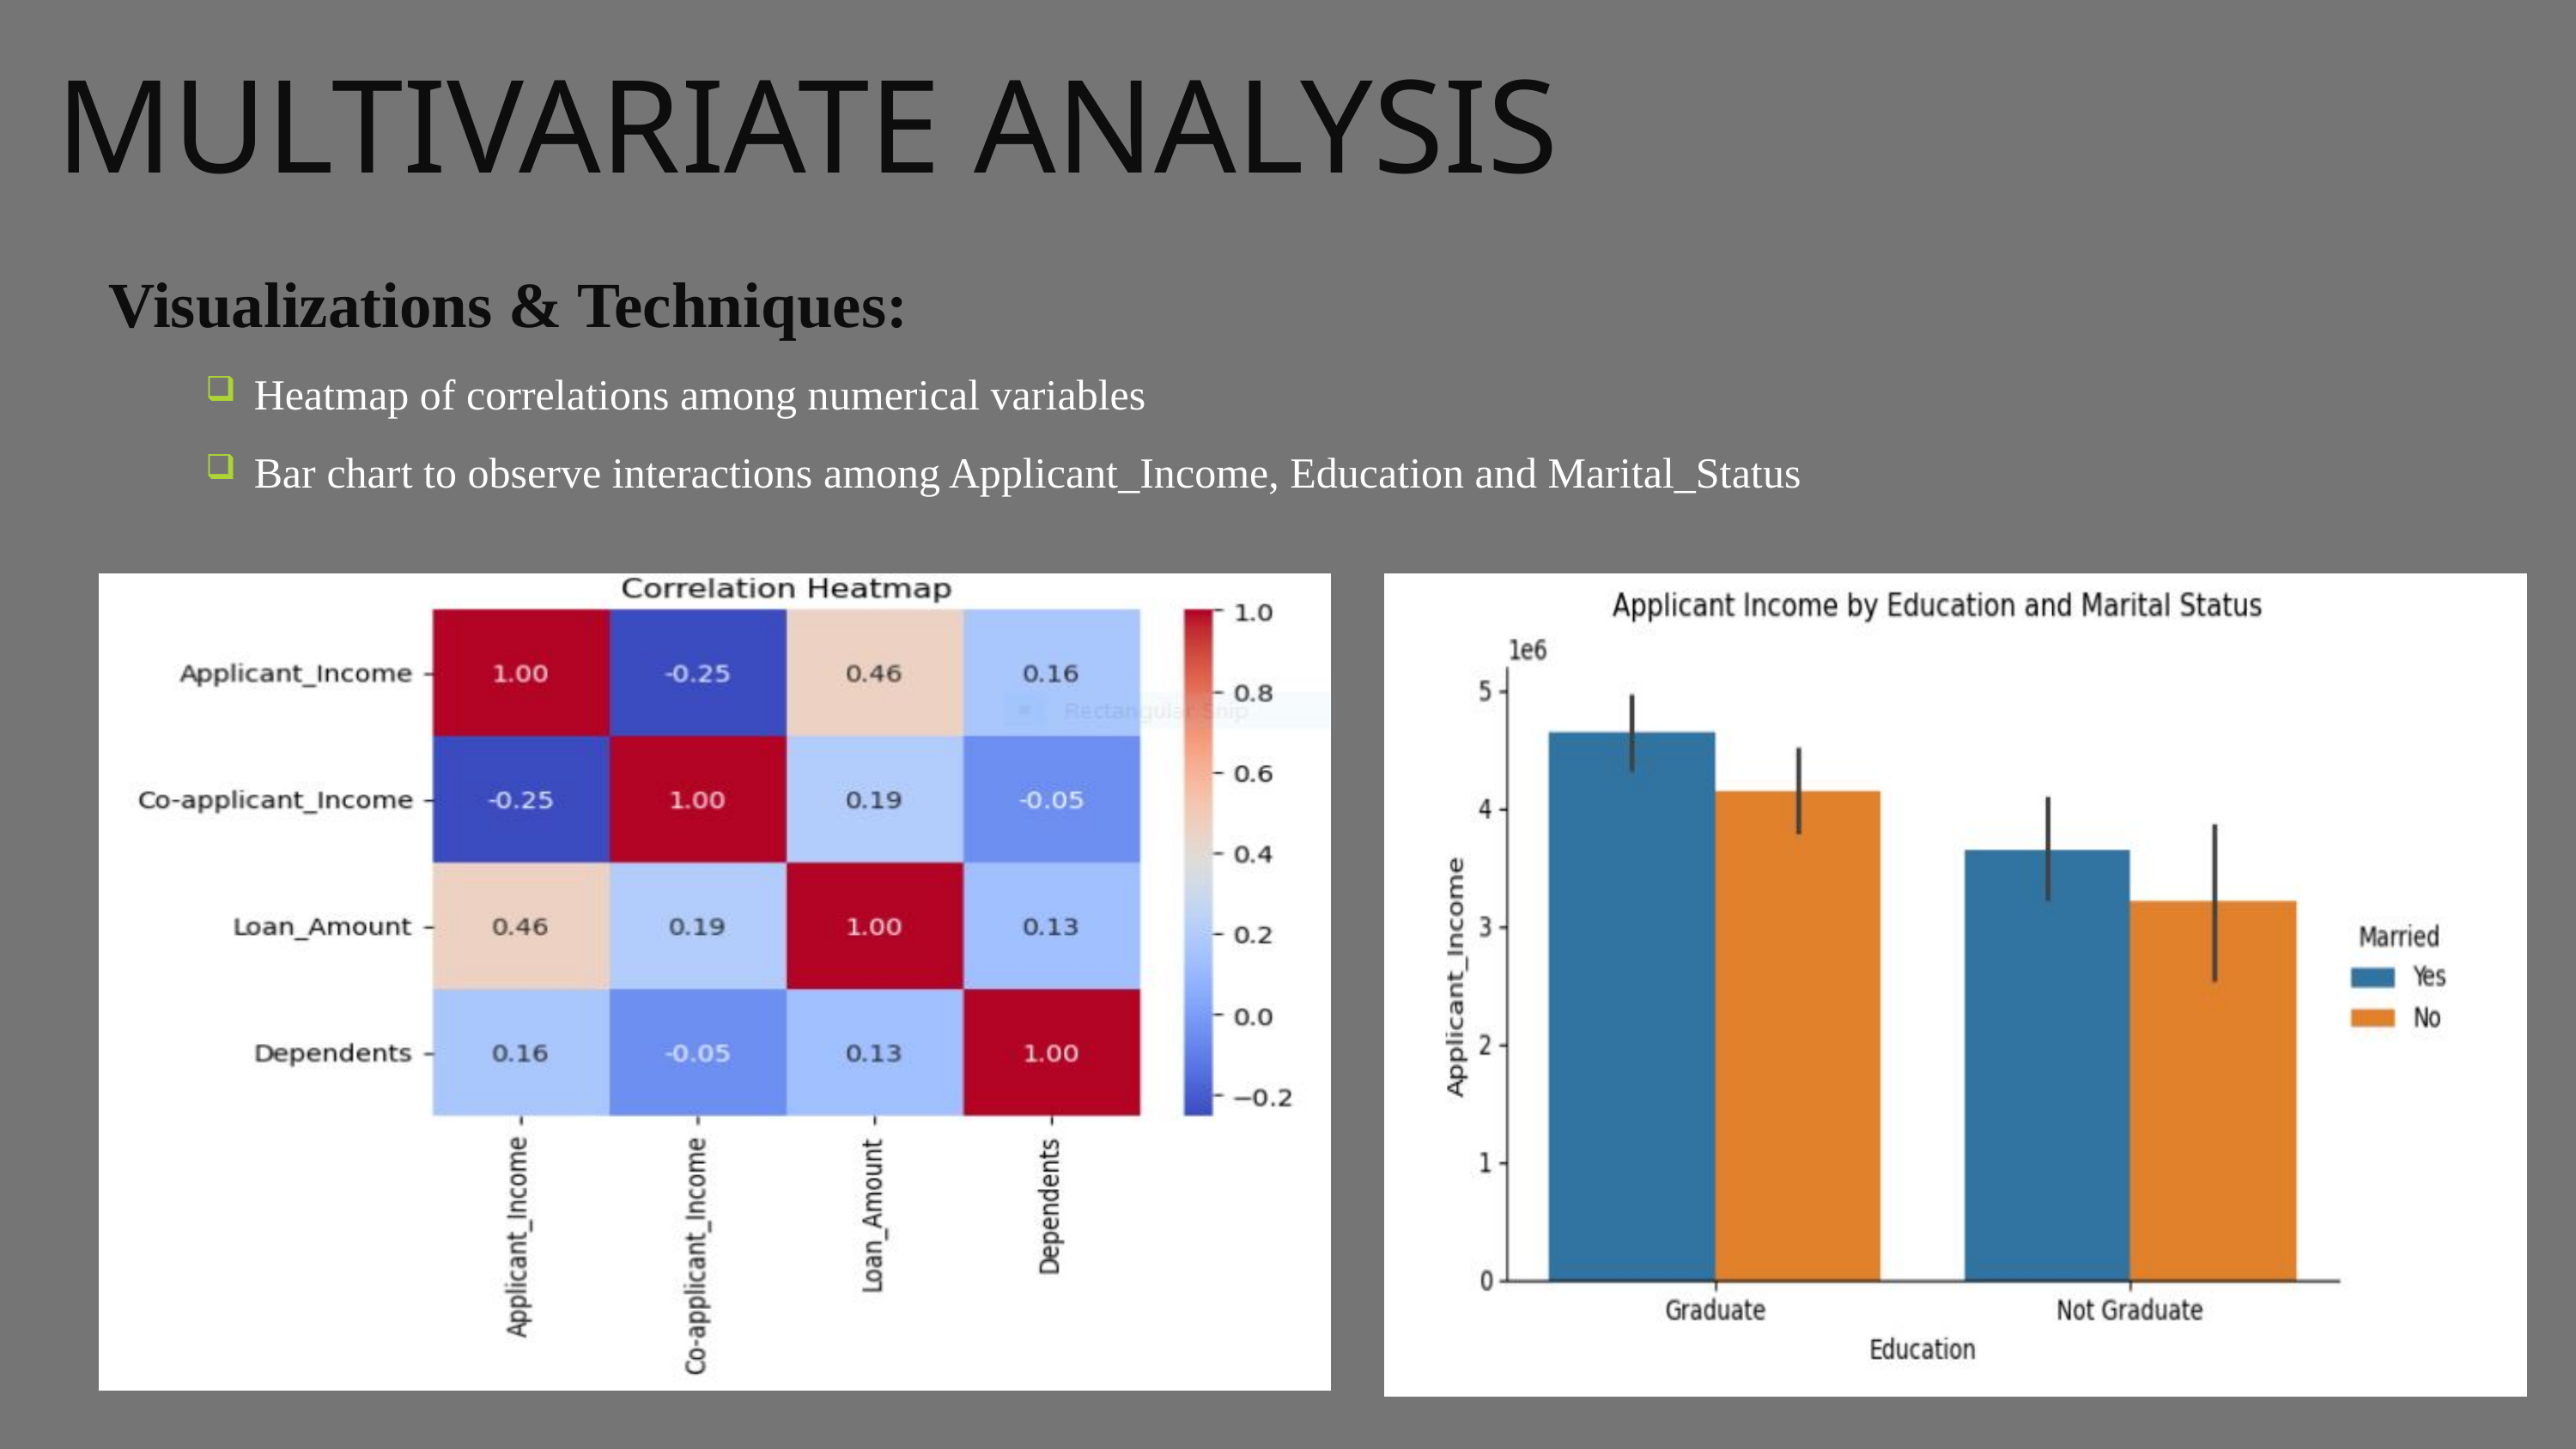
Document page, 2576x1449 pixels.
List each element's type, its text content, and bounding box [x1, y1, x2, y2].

list Visualizations & Techniques: Heatmap of correlations among numerical variables Bar chart to observe interactions among Applicant_Income, Education and Marital_Status [95, 226, 1961, 725]
title MULTIVARIATE ANALYSIS [43, 37, 1908, 252]
picture [1384, 573, 2527, 1397]
picture [99, 573, 1332, 1391]
